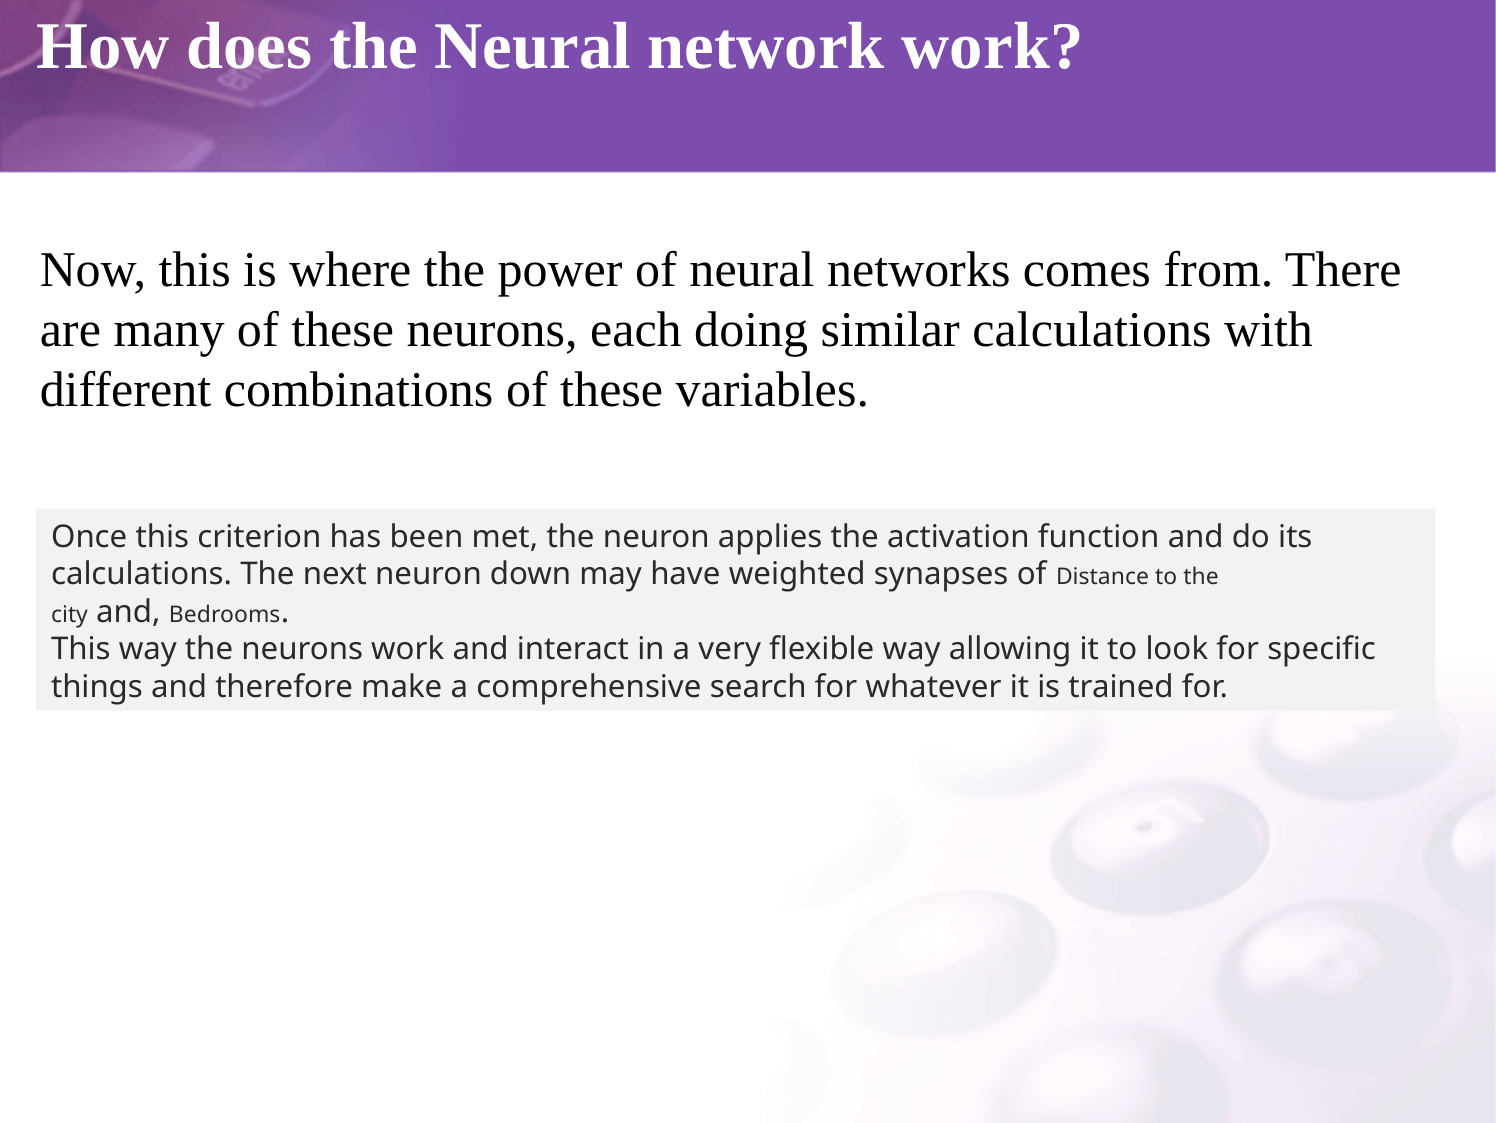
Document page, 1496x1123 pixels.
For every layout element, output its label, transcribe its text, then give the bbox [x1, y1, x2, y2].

picture [0, 0, 1496, 1123]
list Now, this is where the power of neural networks comes from. There are many of these neurons, each doing similar calculations with different combinations of these variables. [39, 236, 1436, 508]
text_box Once this criterion has been met, the neuron applies the activation function and do its calculations. The next neuron down may have weighted synapses of Distance to the city and, Bedrooms. This way the neurons work and interact in a very flexible way allowing it to look for specific things and therefore make a comprehensive search for whatever it is trained for. [35, 508, 1436, 711]
title How does the Neural network work? [35, 2, 1460, 167]
